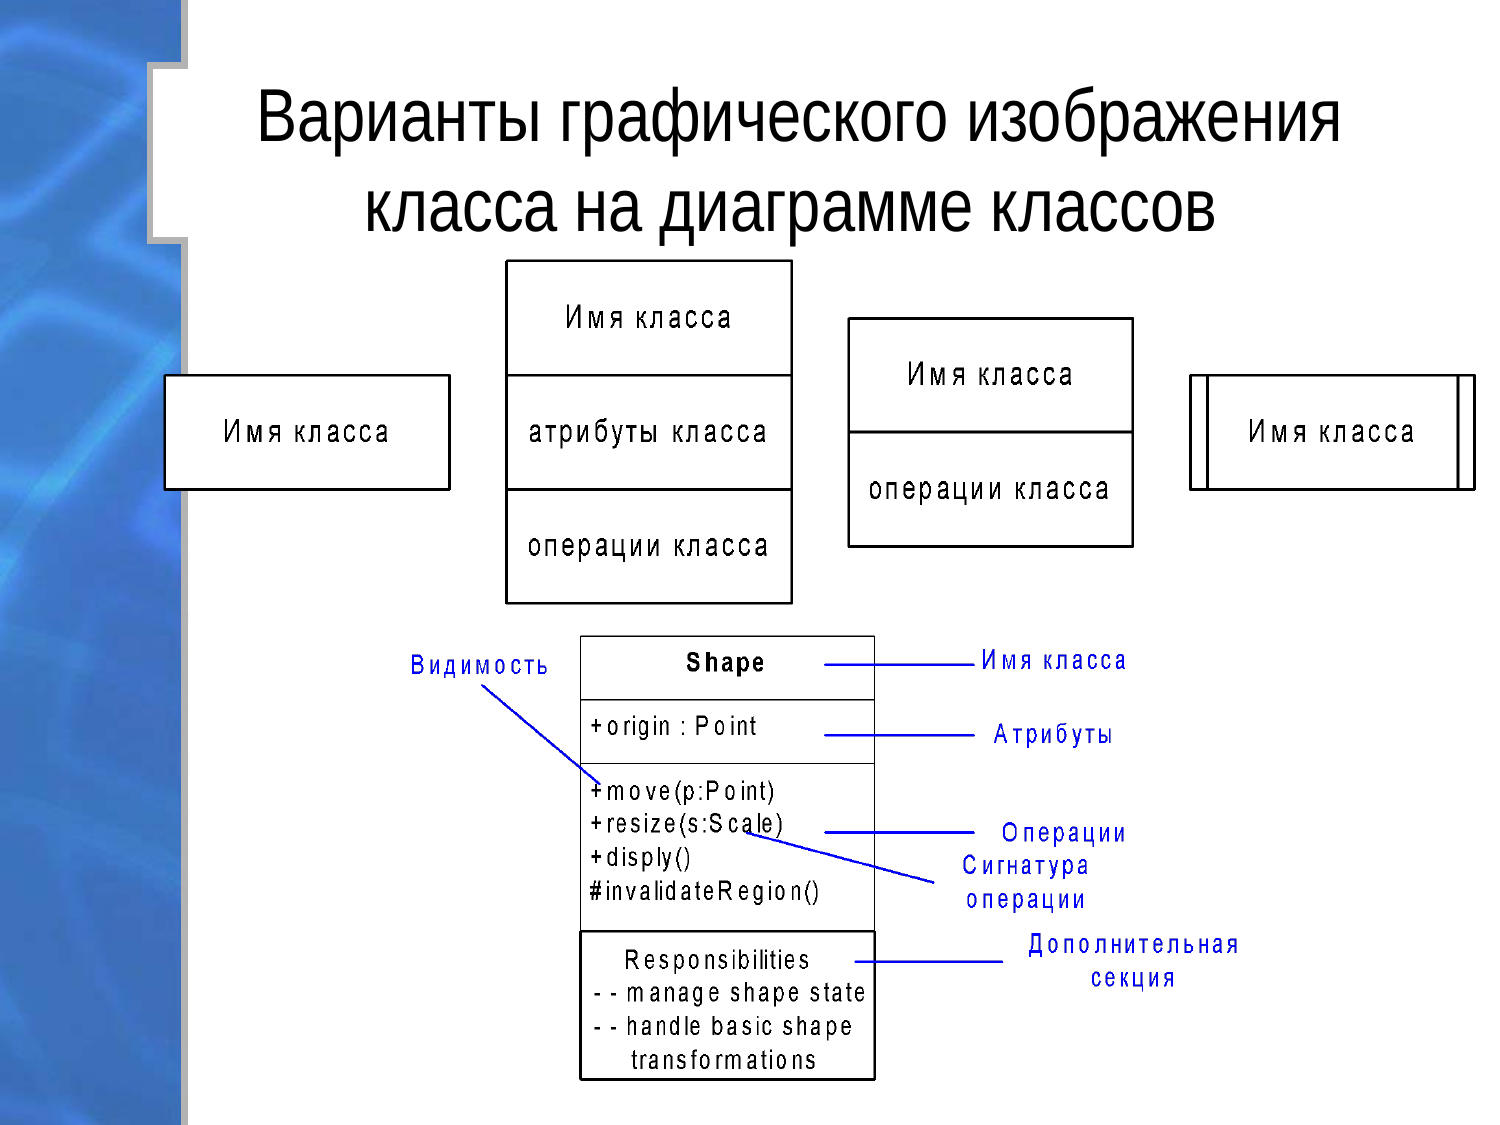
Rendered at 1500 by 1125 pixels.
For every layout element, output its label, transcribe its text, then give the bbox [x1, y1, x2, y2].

picture [0, 0, 1500, 1125]
title Варианты графического изображения класса на диаграмме классов [174, 75, 1425, 238]
